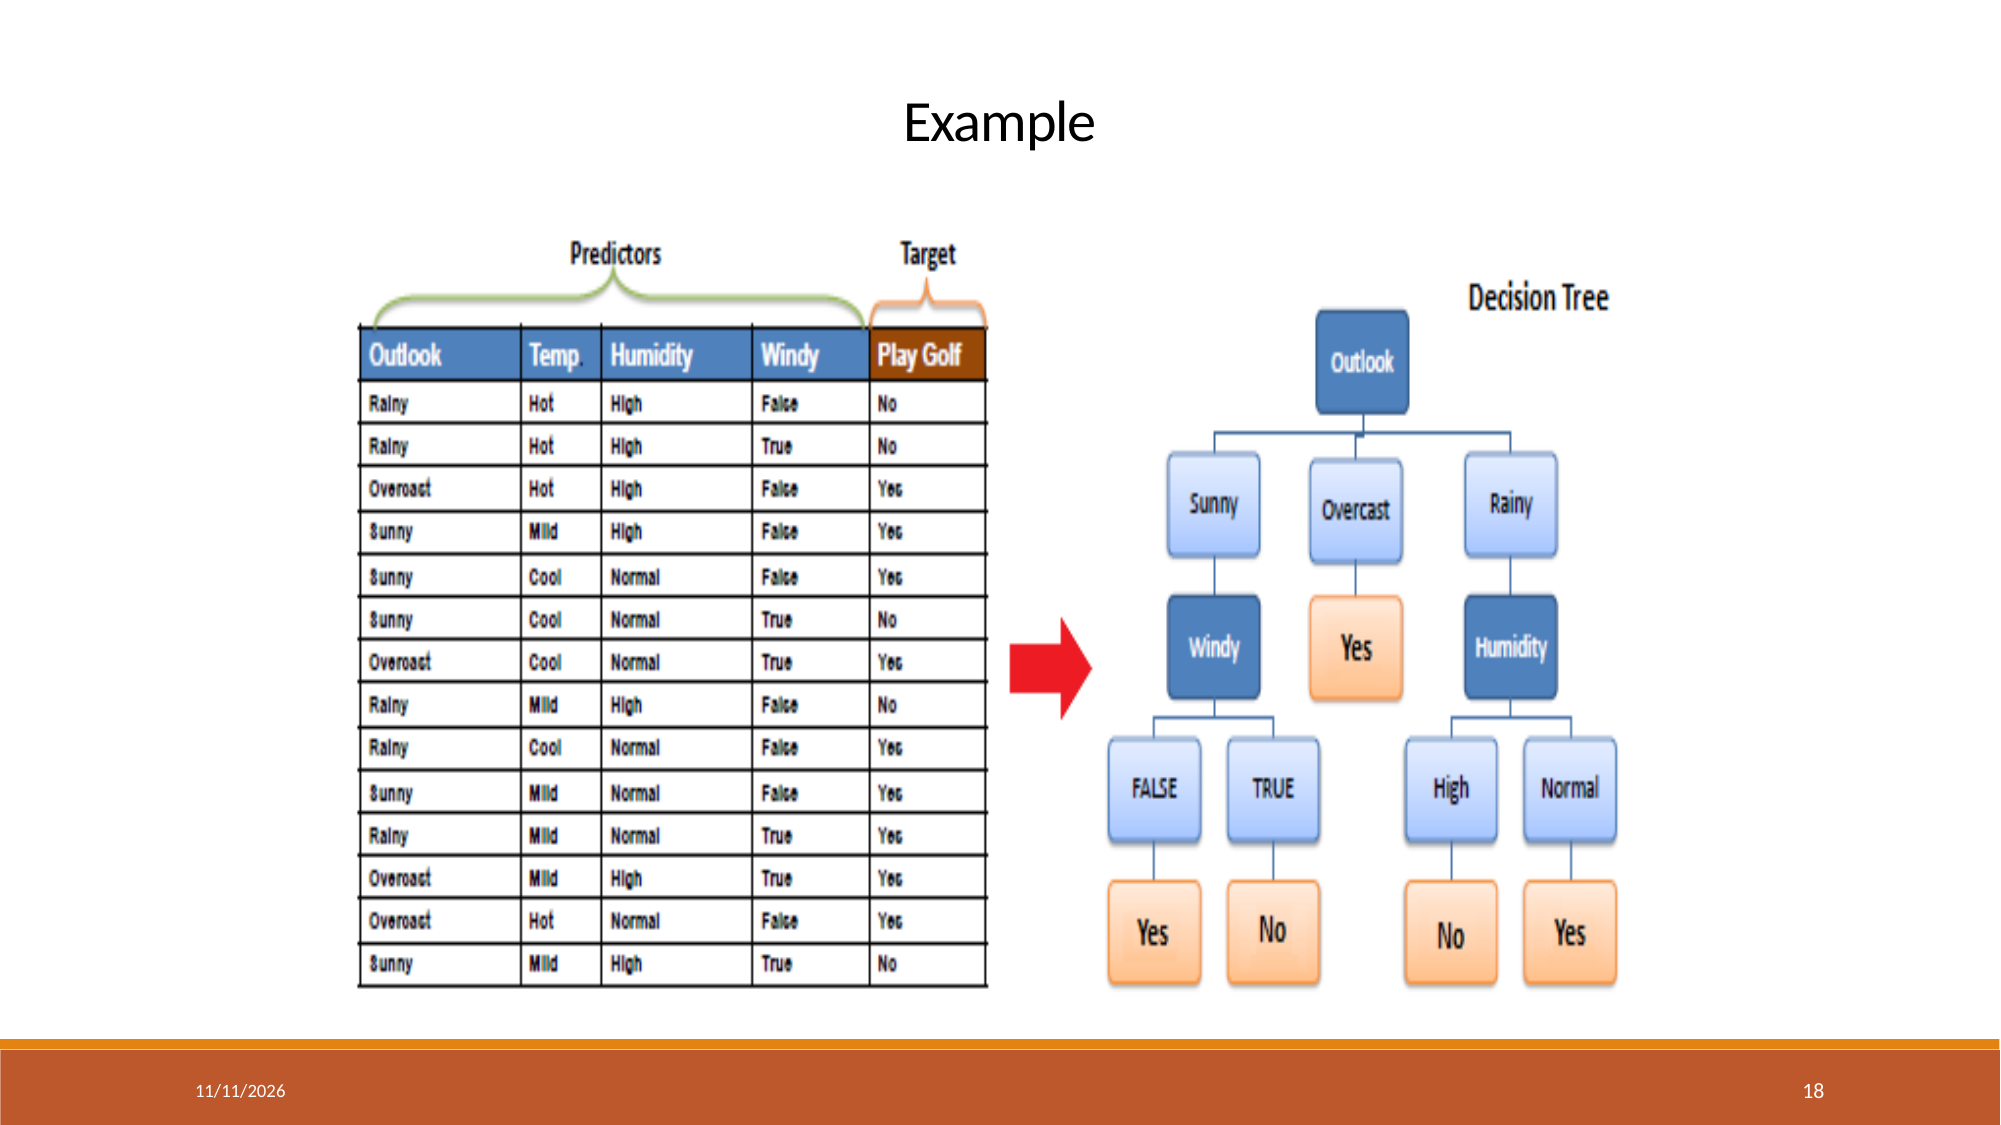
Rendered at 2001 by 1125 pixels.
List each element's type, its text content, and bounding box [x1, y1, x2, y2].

slide_number 18 [1624, 1059, 1840, 1120]
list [352, 225, 1648, 1039]
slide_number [180, 1059, 586, 1120]
title Example [268, 52, 1731, 162]
